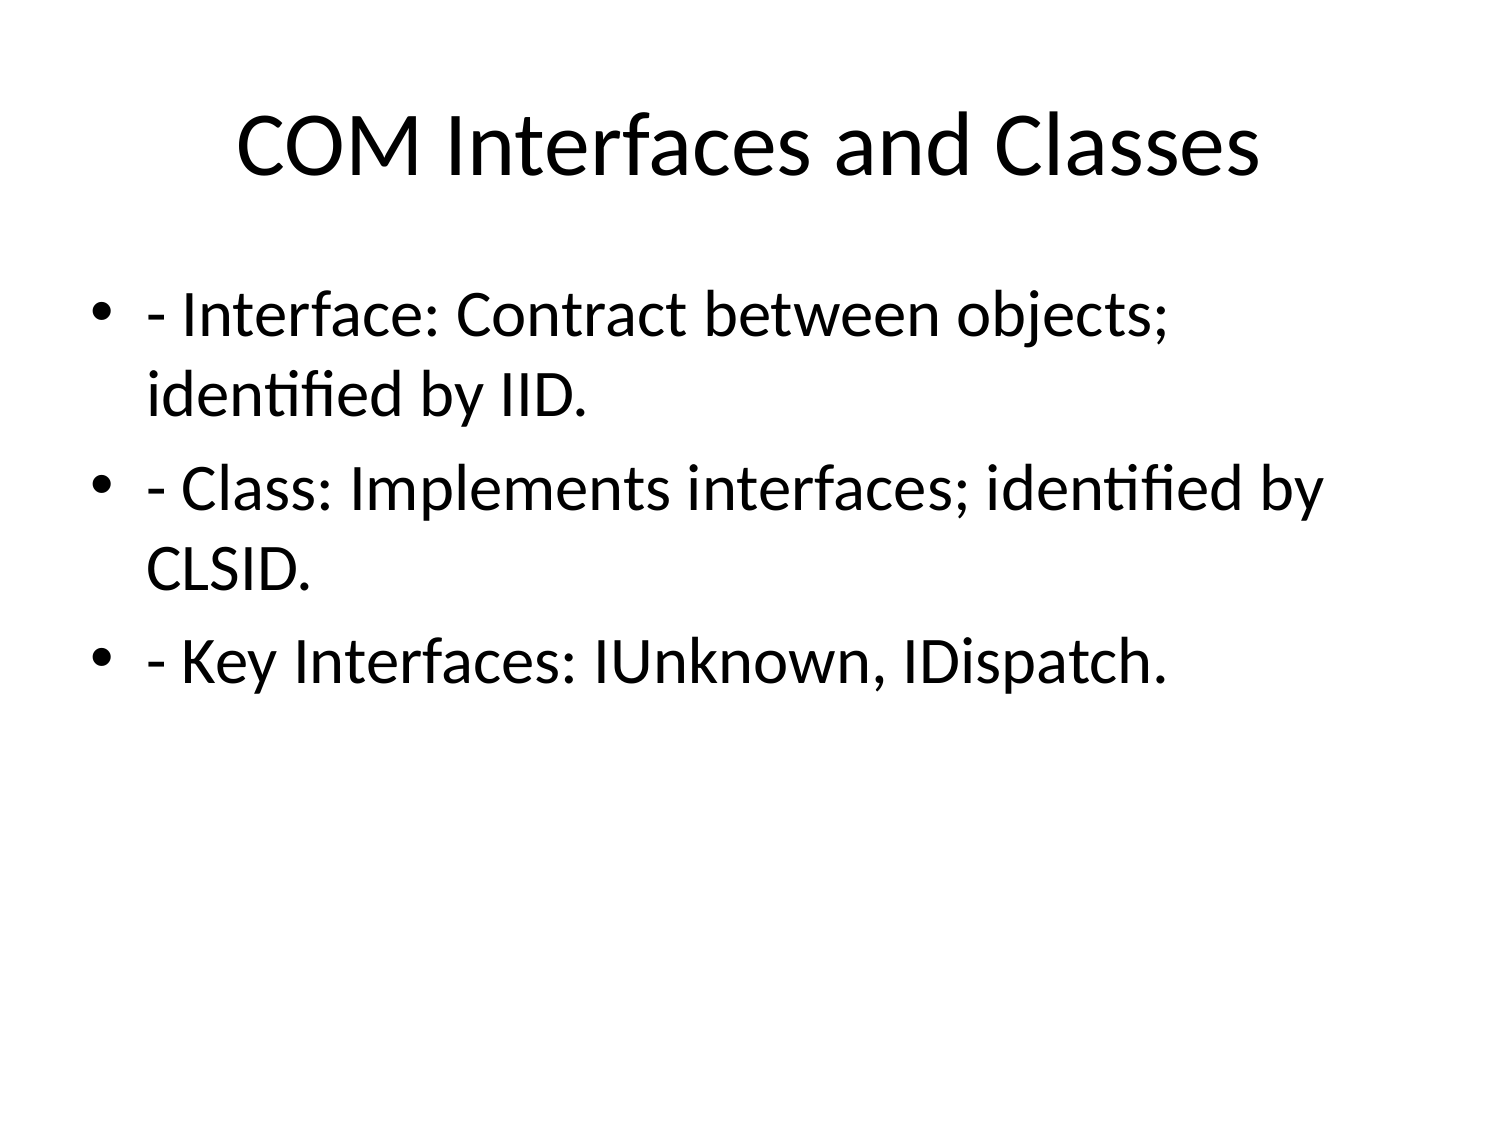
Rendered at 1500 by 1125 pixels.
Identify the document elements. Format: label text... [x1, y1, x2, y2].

list - Interface: Contract between objects; identified by IID. - Class: Implements interfaces; identified by CLSID. - Key Interfaces: IUnknown, IDispatch. [75, 262, 1425, 1005]
title COM Interfaces and Classes [75, 45, 1425, 233]
